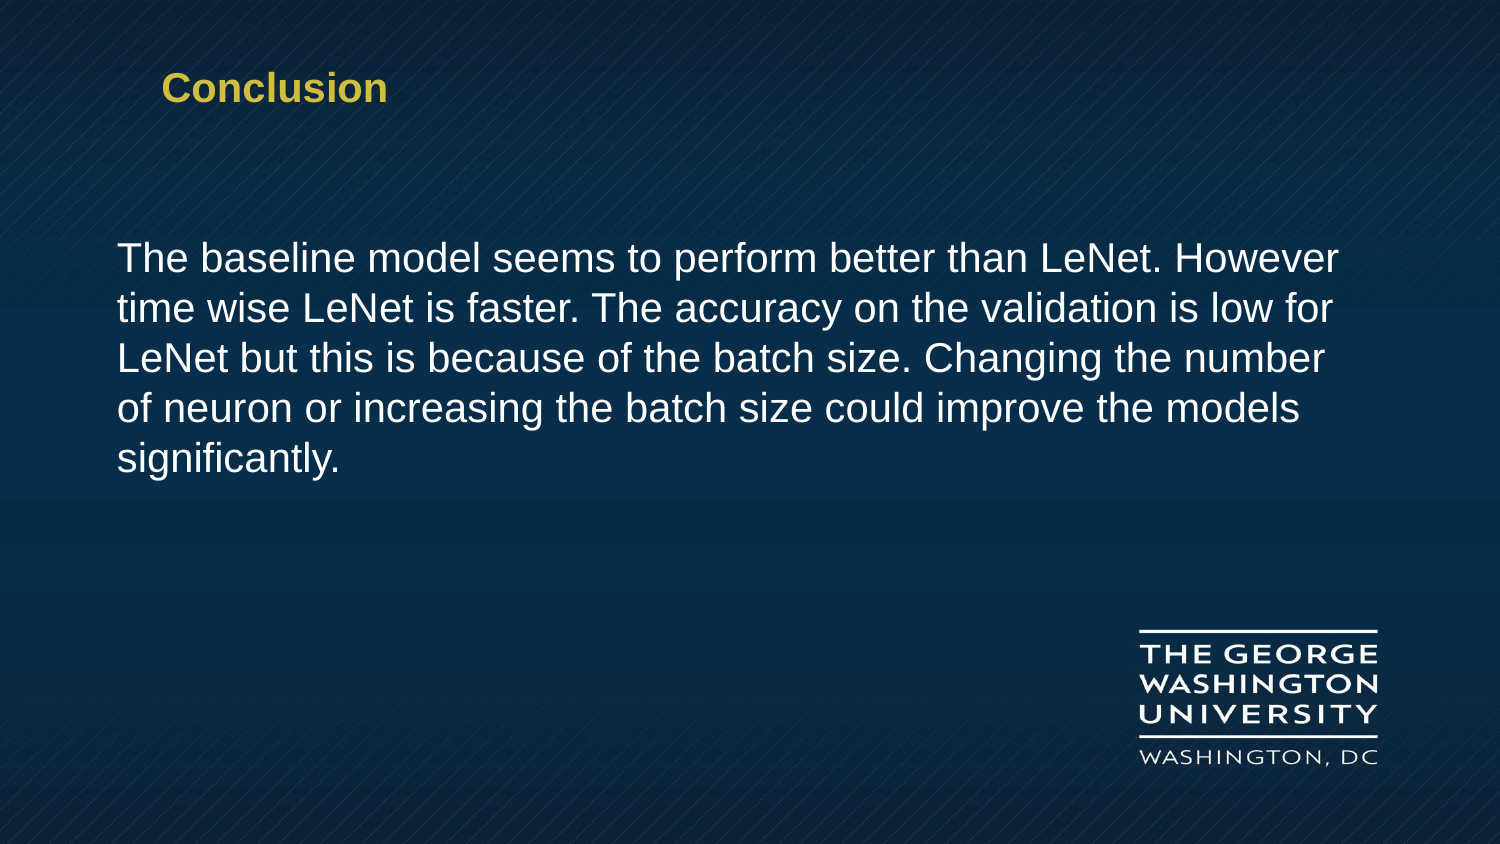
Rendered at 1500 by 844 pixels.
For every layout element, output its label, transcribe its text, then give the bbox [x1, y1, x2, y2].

text_box The baseline model seems to perform better than LeNet. However time wise LeNet is faster. The accuracy on the validation is low for LeNet but this is because of the batch size. Changing the number of neuron or increasing the batch size could improve the models significantly. [88, 219, 1370, 520]
picture [0, 0, 1500, 844]
text_box Conclusion [150, 56, 827, 123]
